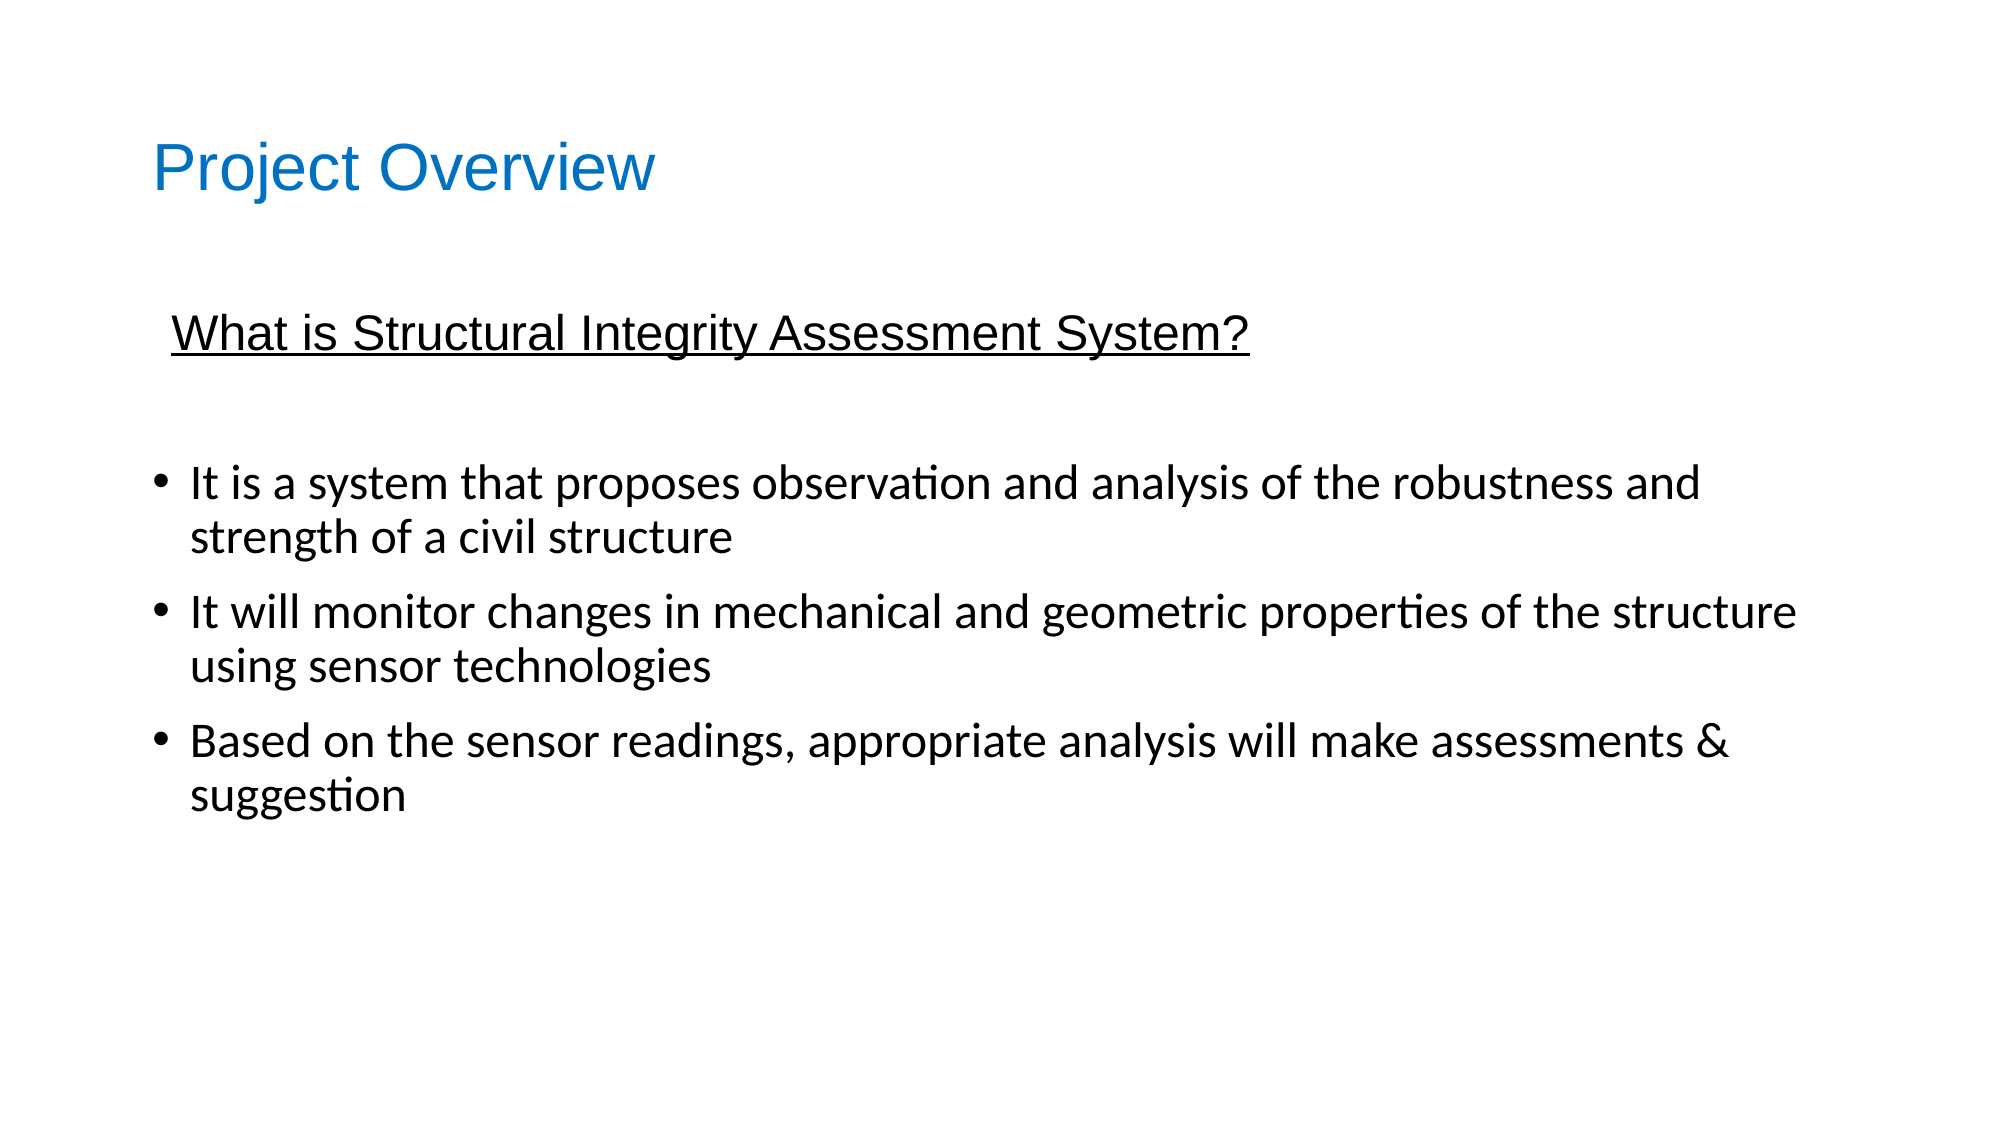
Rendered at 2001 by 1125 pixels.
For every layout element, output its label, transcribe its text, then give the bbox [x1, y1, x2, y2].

title Project Overview [137, 59, 1863, 278]
list What is Structural Integrity Assessment System? It is a system that proposes observation and analysis of the robustness and strength of a civil structure It will monitor changes in mechanical and geometric properties of the structure using sensor technologies Based on the sensor readings, appropriate analysis will make assessments & suggestion [137, 299, 1863, 1014]
